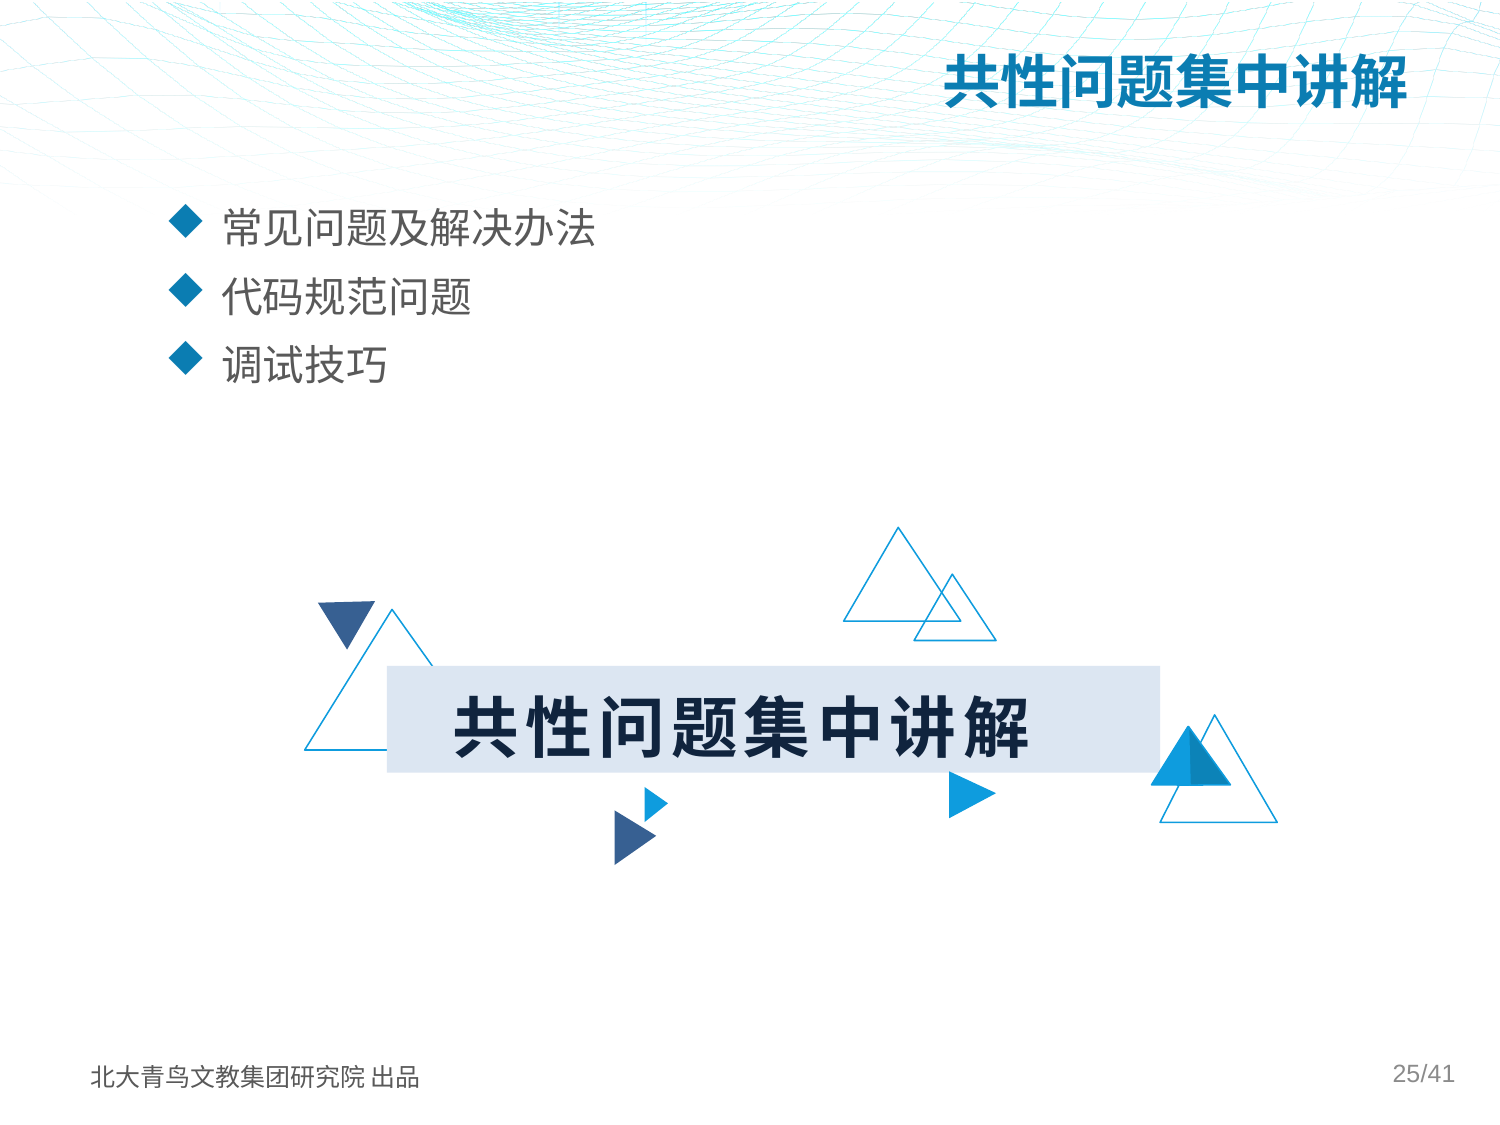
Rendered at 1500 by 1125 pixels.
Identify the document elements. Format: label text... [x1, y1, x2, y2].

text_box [304, 527, 1278, 866]
picture [0, 2, 1500, 215]
title 共性问题集中讲解 [150, 45, 1424, 114]
list 常见问题及解决办法 代码规范问题 调试技巧 [150, 184, 1424, 894]
slide_number 25/41 [1120, 1042, 1471, 1103]
